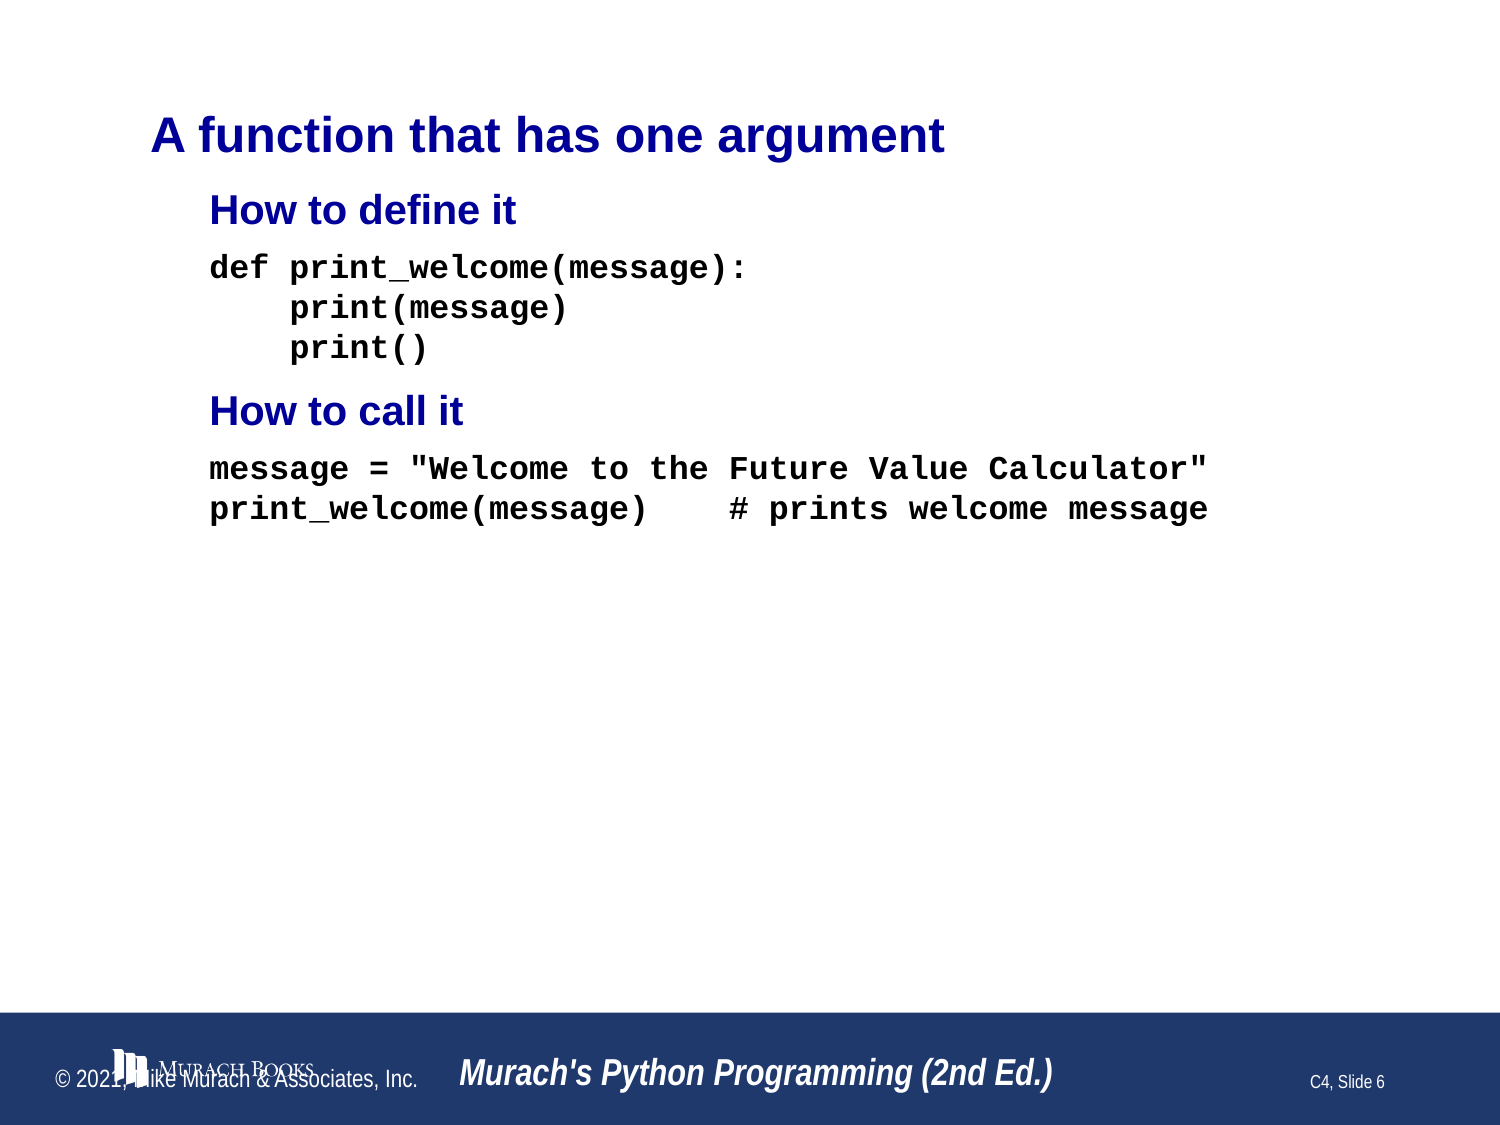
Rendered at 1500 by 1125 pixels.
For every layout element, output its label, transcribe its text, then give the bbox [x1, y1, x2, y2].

slide_number C4, Slide 6 [1087, 1025, 1400, 1100]
slide_number Murach's Python Programming (2nd Ed.) [463, 1025, 1075, 1100]
list How to define it def print_welcome(message): print(message) print() How to call it message = "Welcome to the Future Value Calculator" print_welcome(message) # prints welcome message [137, 174, 1350, 975]
title A function that has one argument [150, 102, 1350, 164]
footer © 2021, Mike Murach & Associates, Inc. [12, 1025, 463, 1100]
